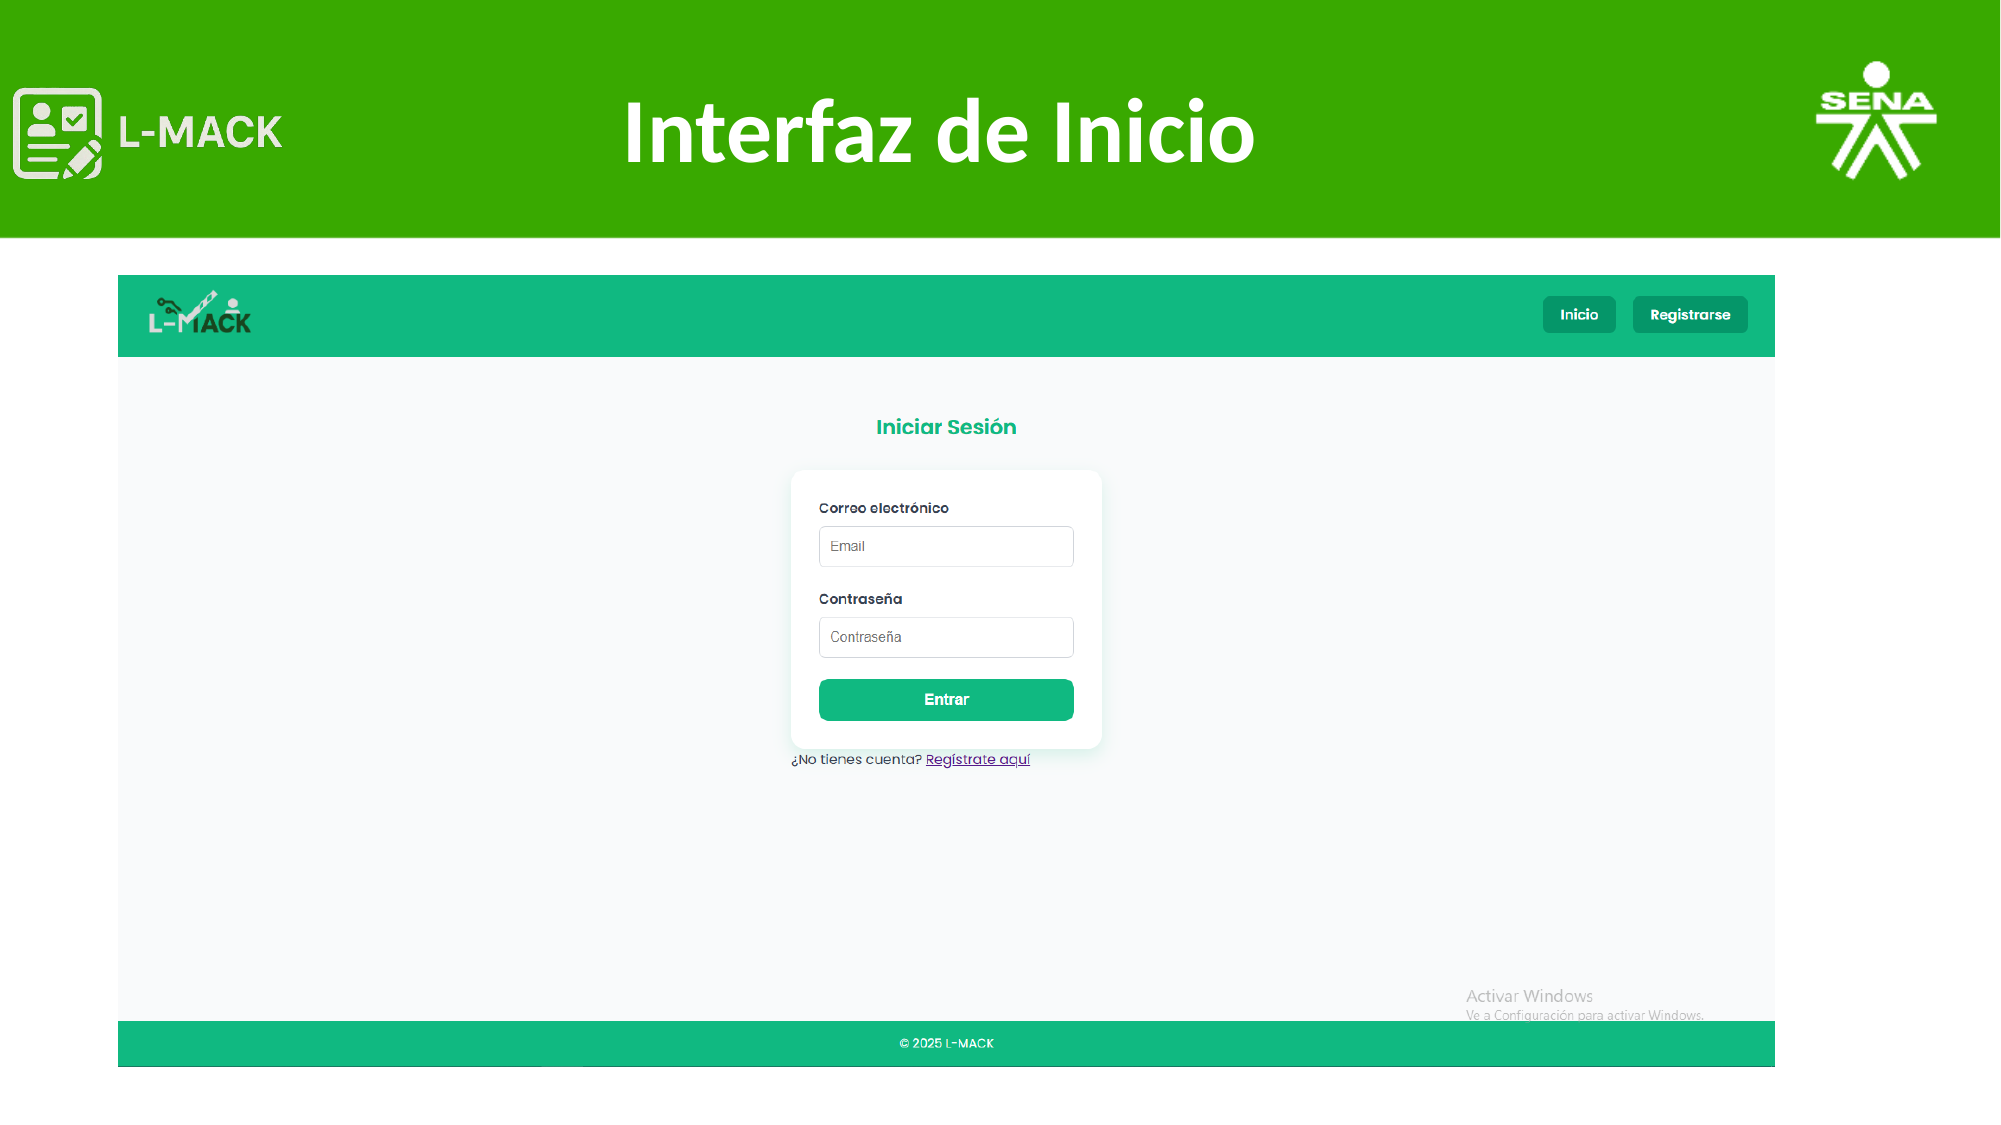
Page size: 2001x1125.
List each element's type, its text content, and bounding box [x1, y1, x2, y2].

title Interfaz de Inicio [607, 16, 2000, 234]
picture [0, 0, 2001, 1125]
